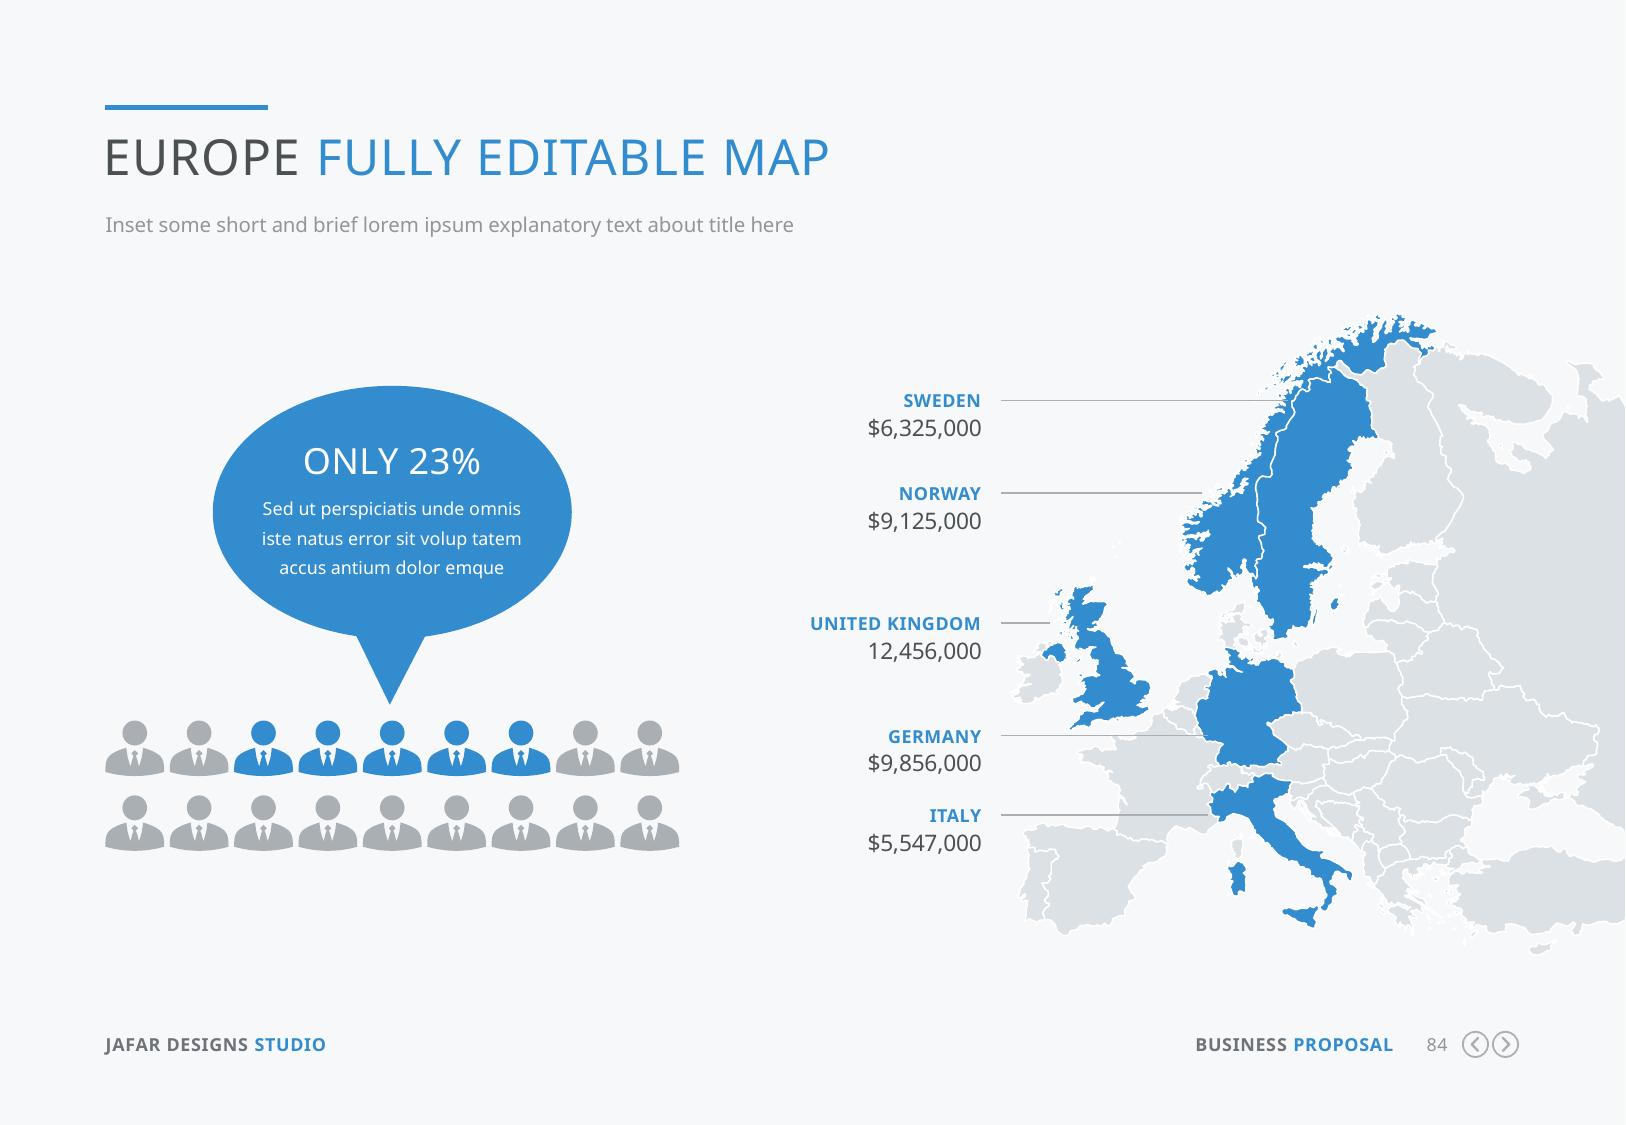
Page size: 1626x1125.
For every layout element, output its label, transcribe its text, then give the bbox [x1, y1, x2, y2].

text_box 12,456,000 [723, 636, 982, 664]
list Europe fully editable map [103, 125, 1518, 210]
text_box [211, 384, 573, 707]
text_box $5,547,000 [723, 828, 982, 856]
text_box $9,125,000 [723, 506, 982, 535]
text_box italy [723, 804, 982, 827]
text_box $9,856,000 [723, 749, 982, 777]
text_box Germany [723, 725, 982, 747]
text_box United kingdom [723, 612, 982, 635]
text_box Only 23% [258, 443, 526, 482]
text_box $6,325,000 [723, 413, 982, 442]
text_box norway [723, 482, 982, 505]
text_box Sweden [723, 389, 982, 412]
list Inset some short and brief lorem ipsum explanatory text about title here [105, 209, 1519, 241]
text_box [105, 720, 680, 851]
text_box Sed ut perspiciatis unde omnis iste natus error sit volup tatem accus antium dolor emque [258, 490, 526, 579]
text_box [1010, 313, 1625, 956]
